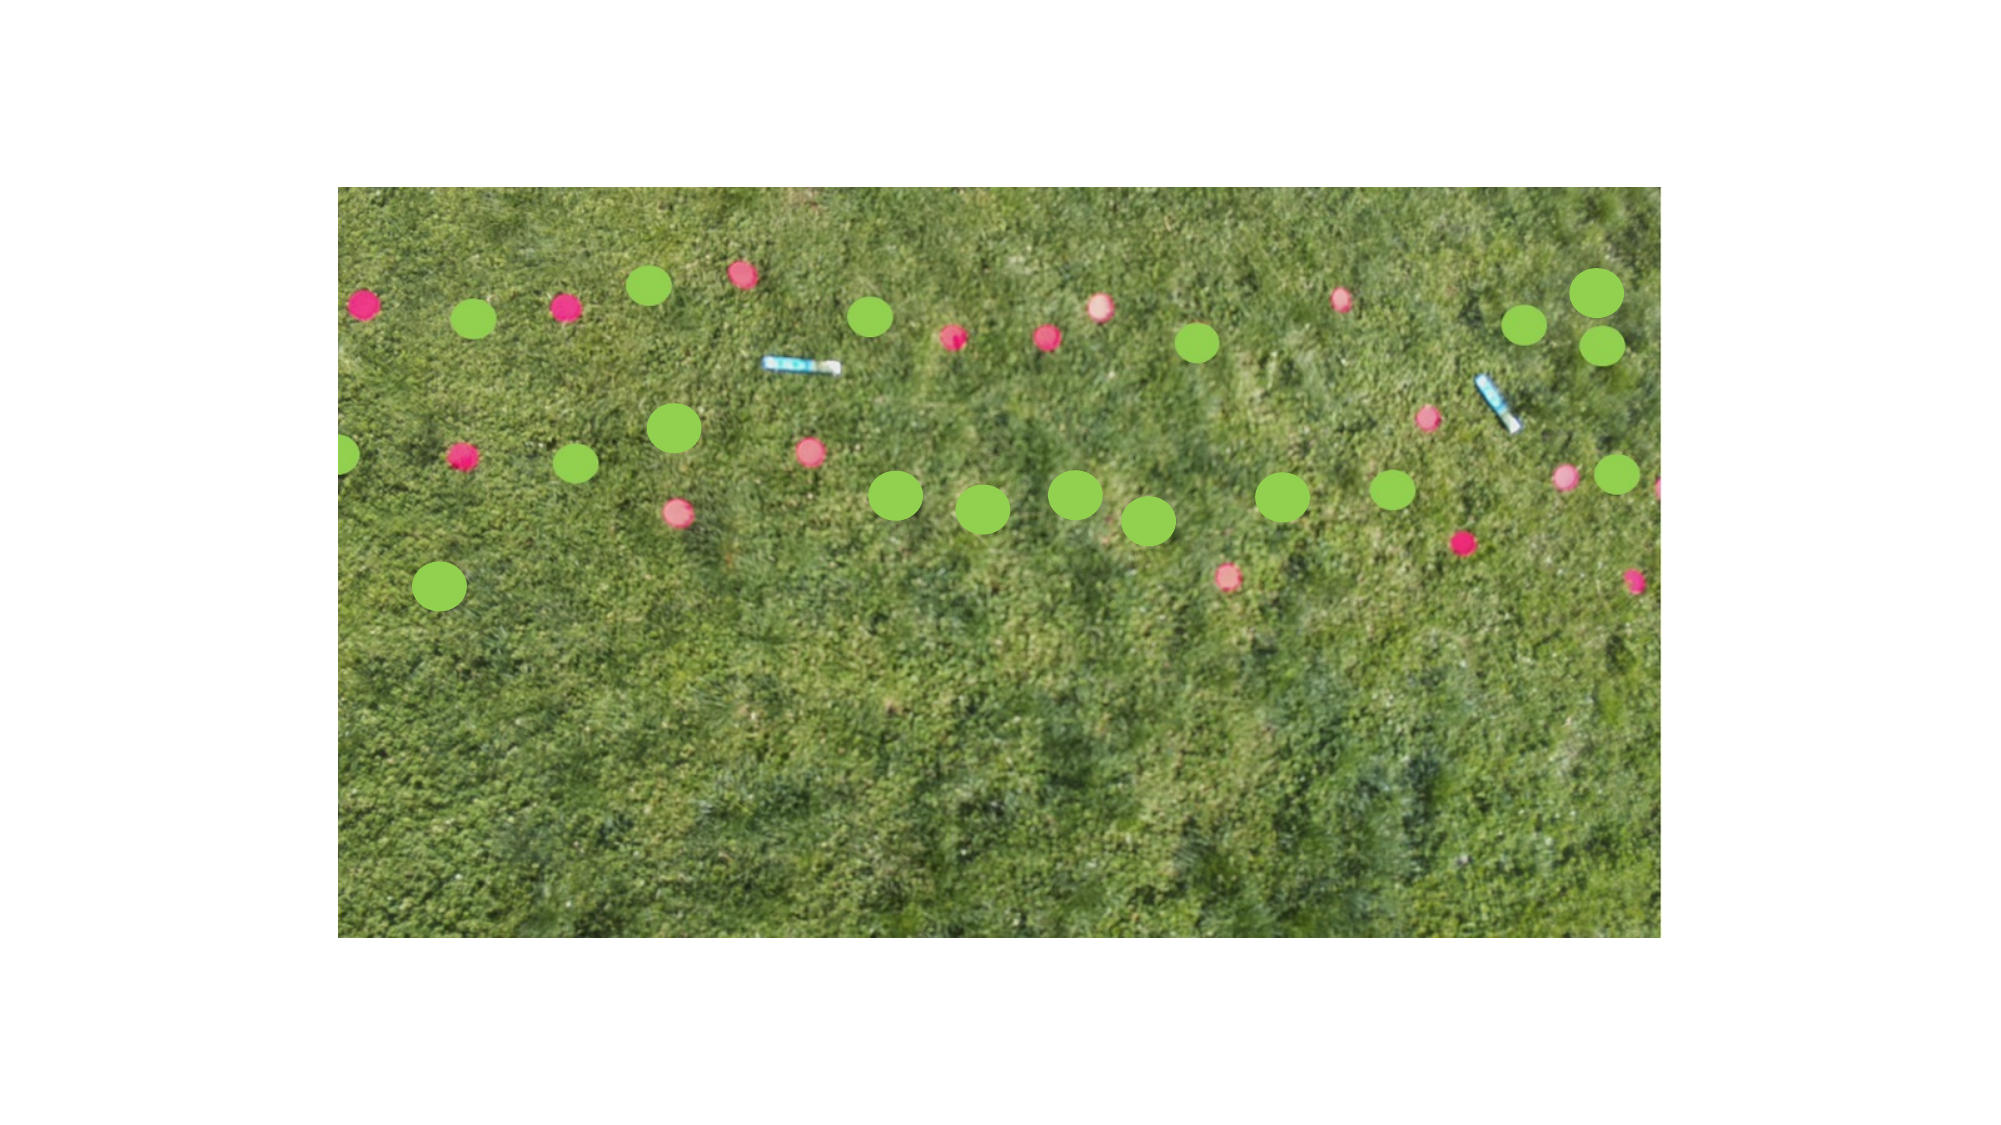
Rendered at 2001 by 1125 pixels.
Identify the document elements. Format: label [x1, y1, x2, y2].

picture [338, 187, 1662, 938]
